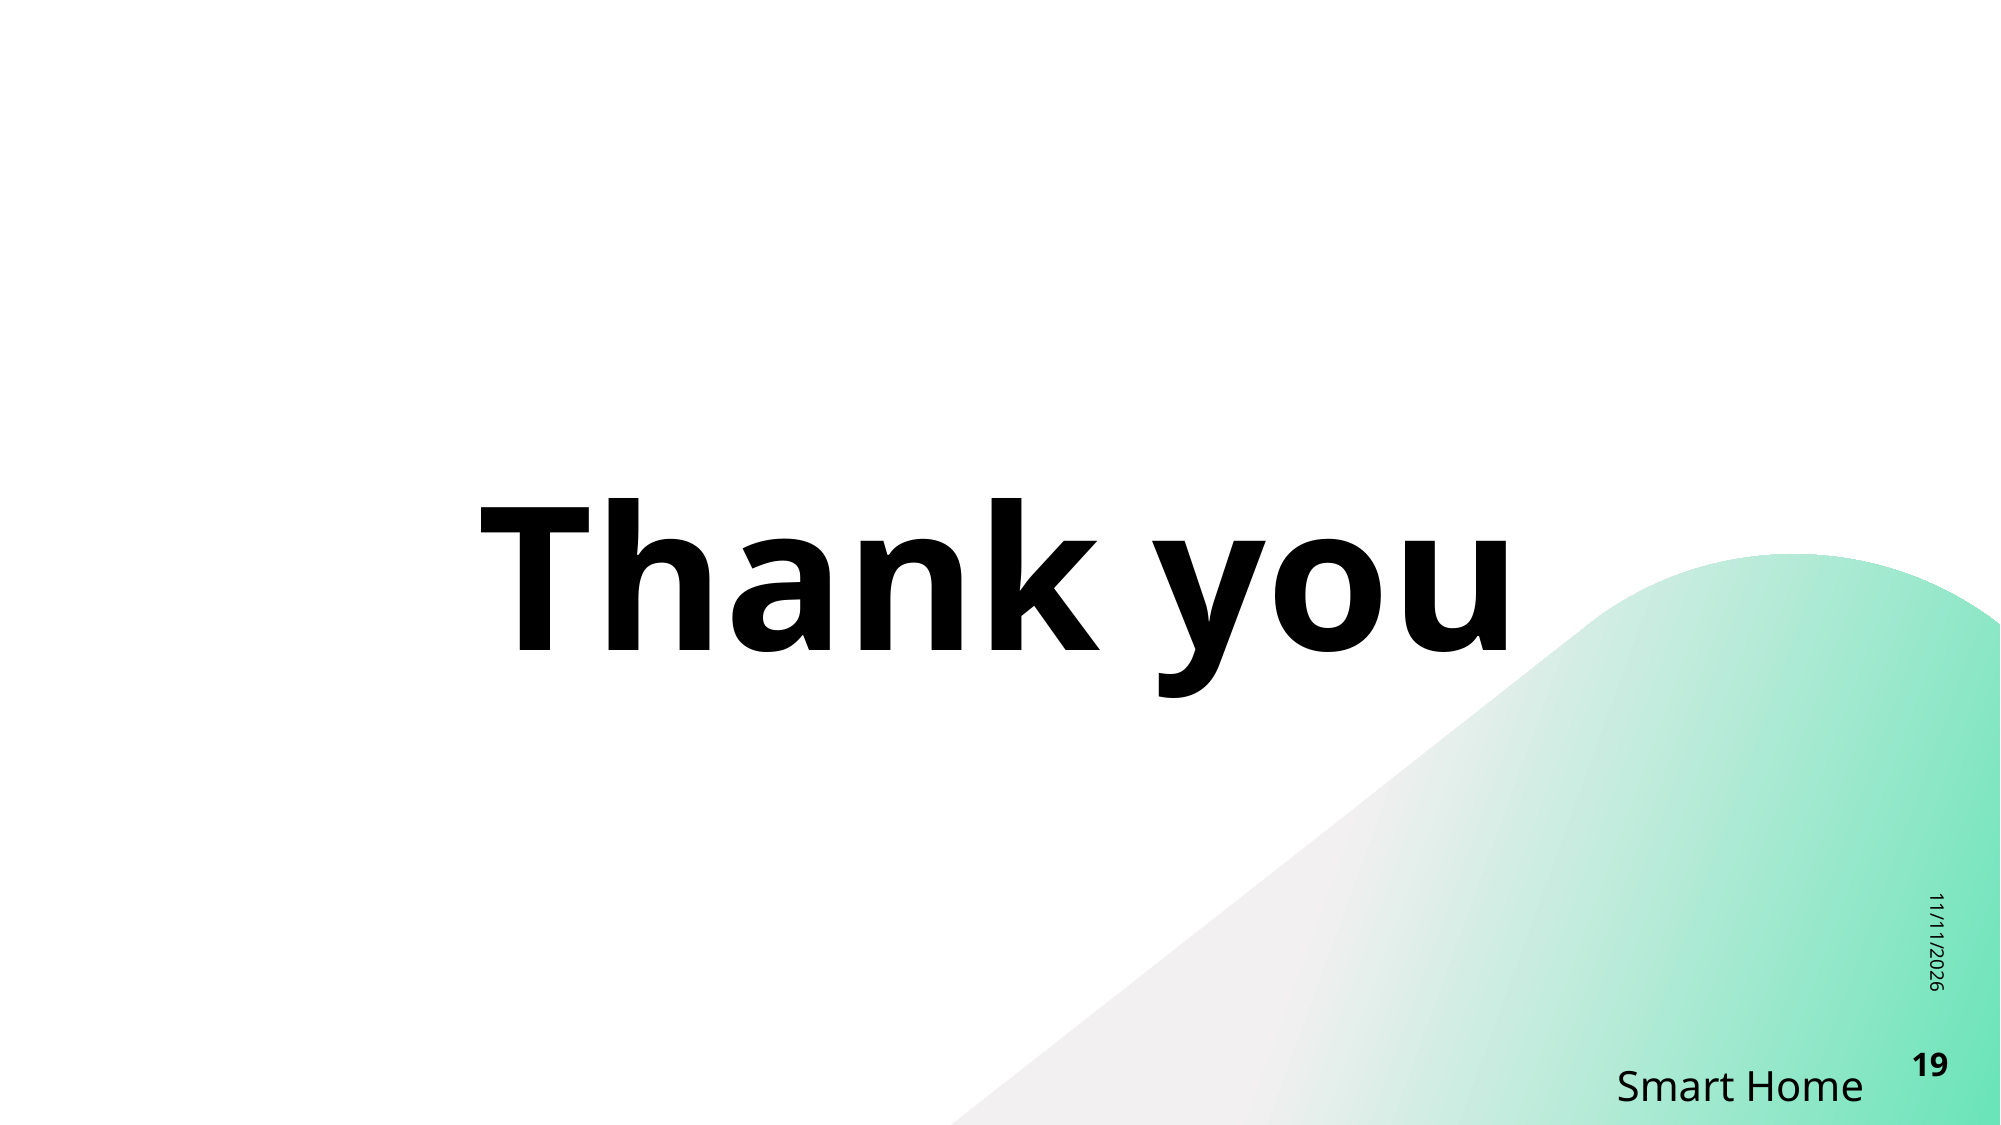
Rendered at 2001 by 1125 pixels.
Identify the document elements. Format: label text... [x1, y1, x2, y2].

slide_number 19 [1862, 1036, 1964, 1097]
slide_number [1906, 571, 1967, 1008]
title Smart Home [1601, 1057, 1891, 1118]
text_box Thank you [399, 442, 1601, 698]
